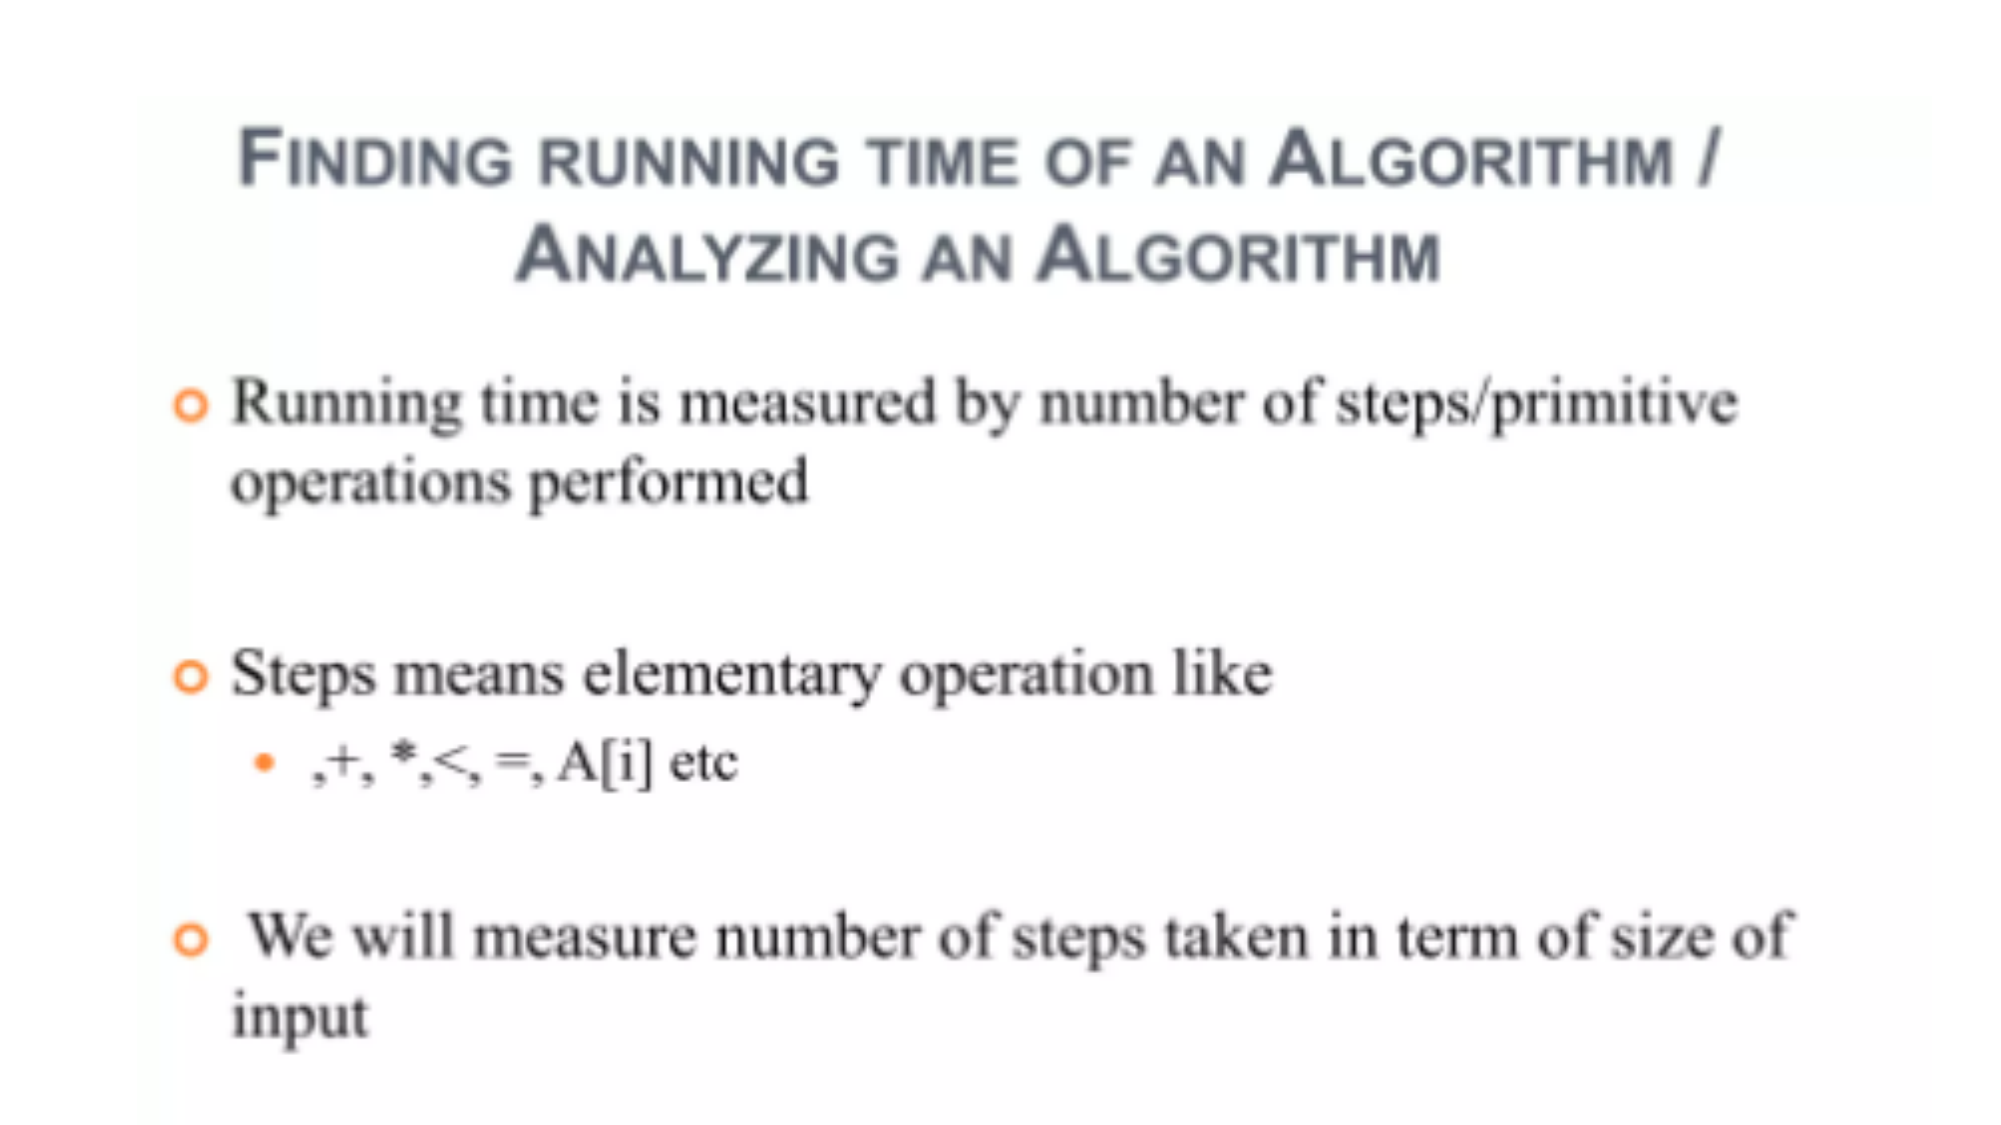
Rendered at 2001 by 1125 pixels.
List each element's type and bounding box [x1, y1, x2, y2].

list [137, 96, 1932, 1125]
